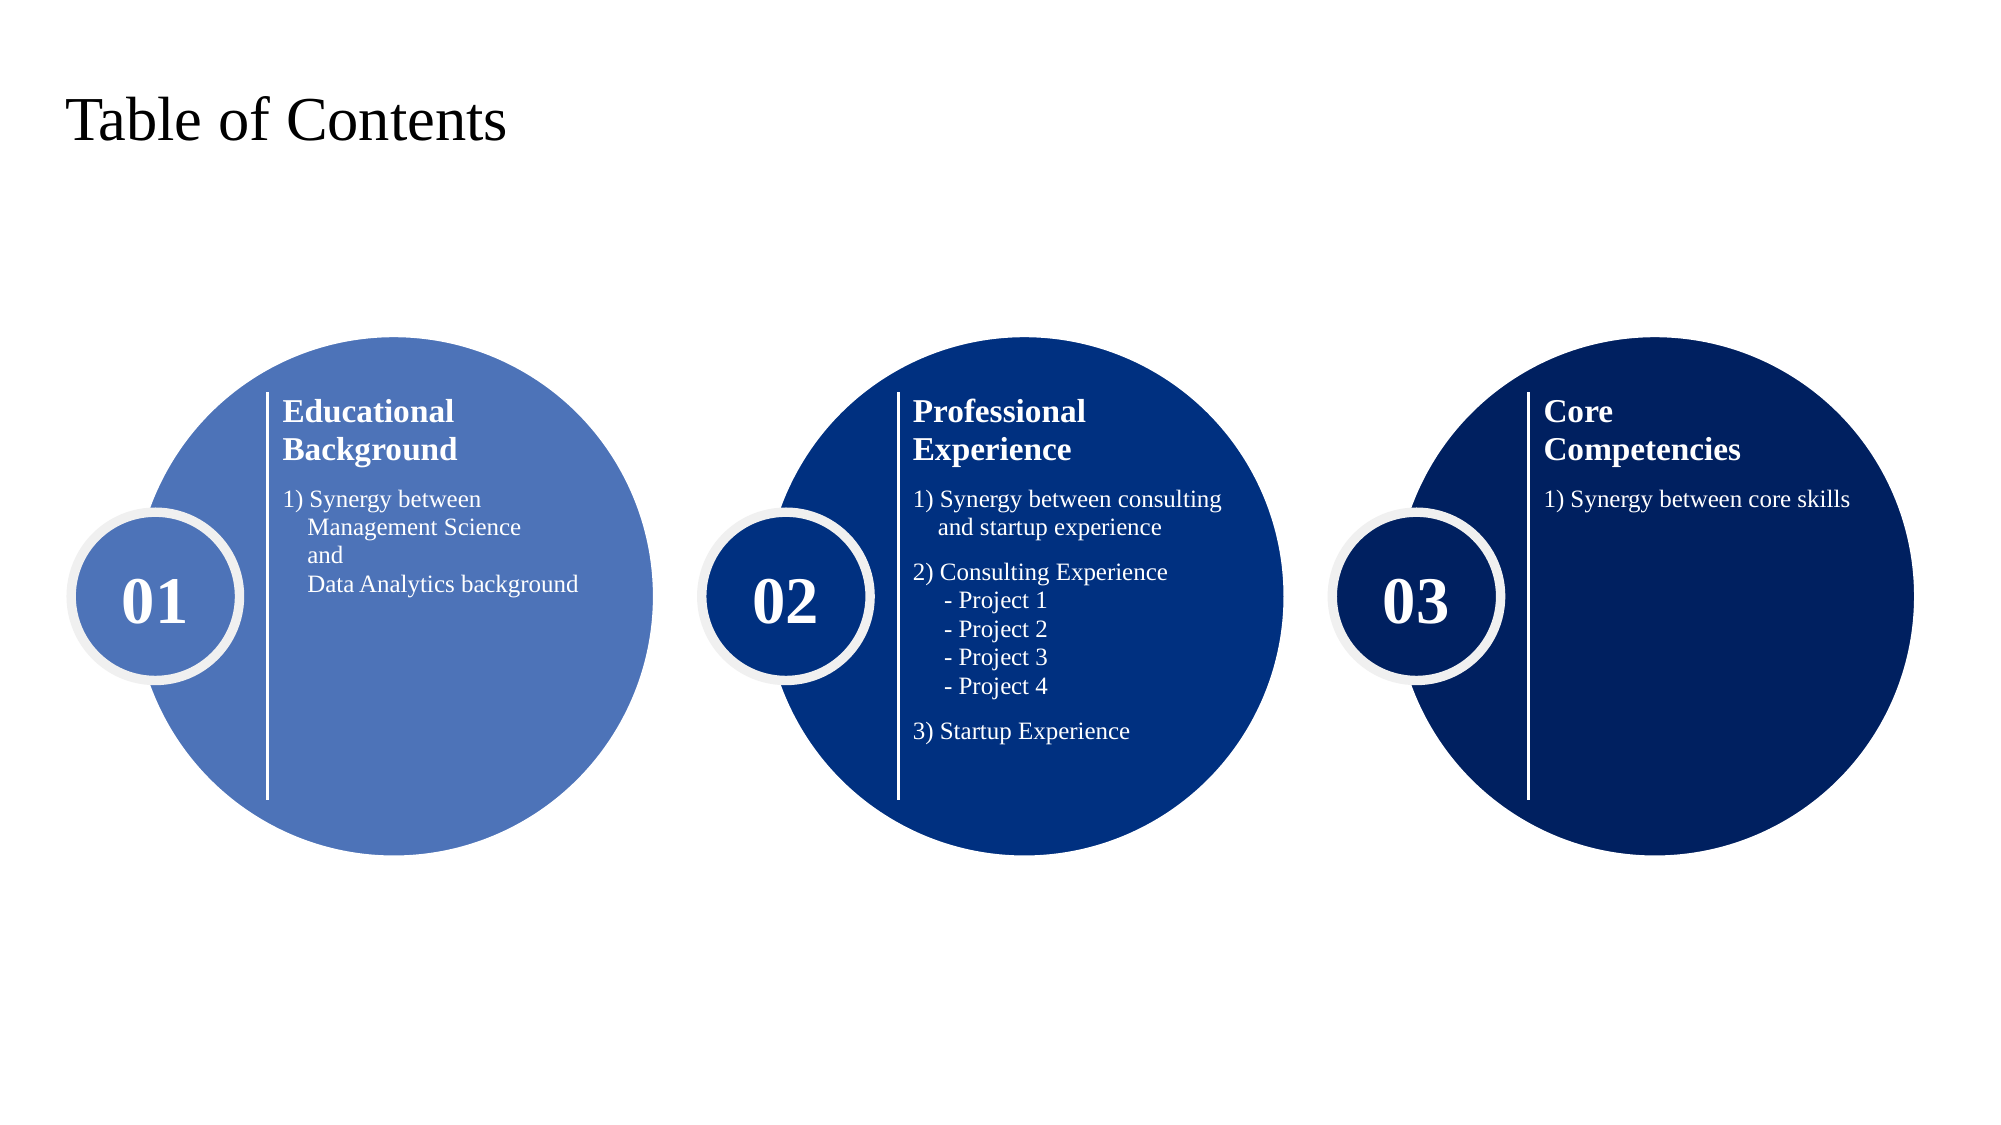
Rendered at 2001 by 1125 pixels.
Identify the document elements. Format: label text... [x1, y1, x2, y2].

title Table of Contents [50, 59, 1950, 182]
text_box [70, 335, 655, 857]
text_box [701, 335, 1285, 857]
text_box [1331, 335, 1916, 857]
